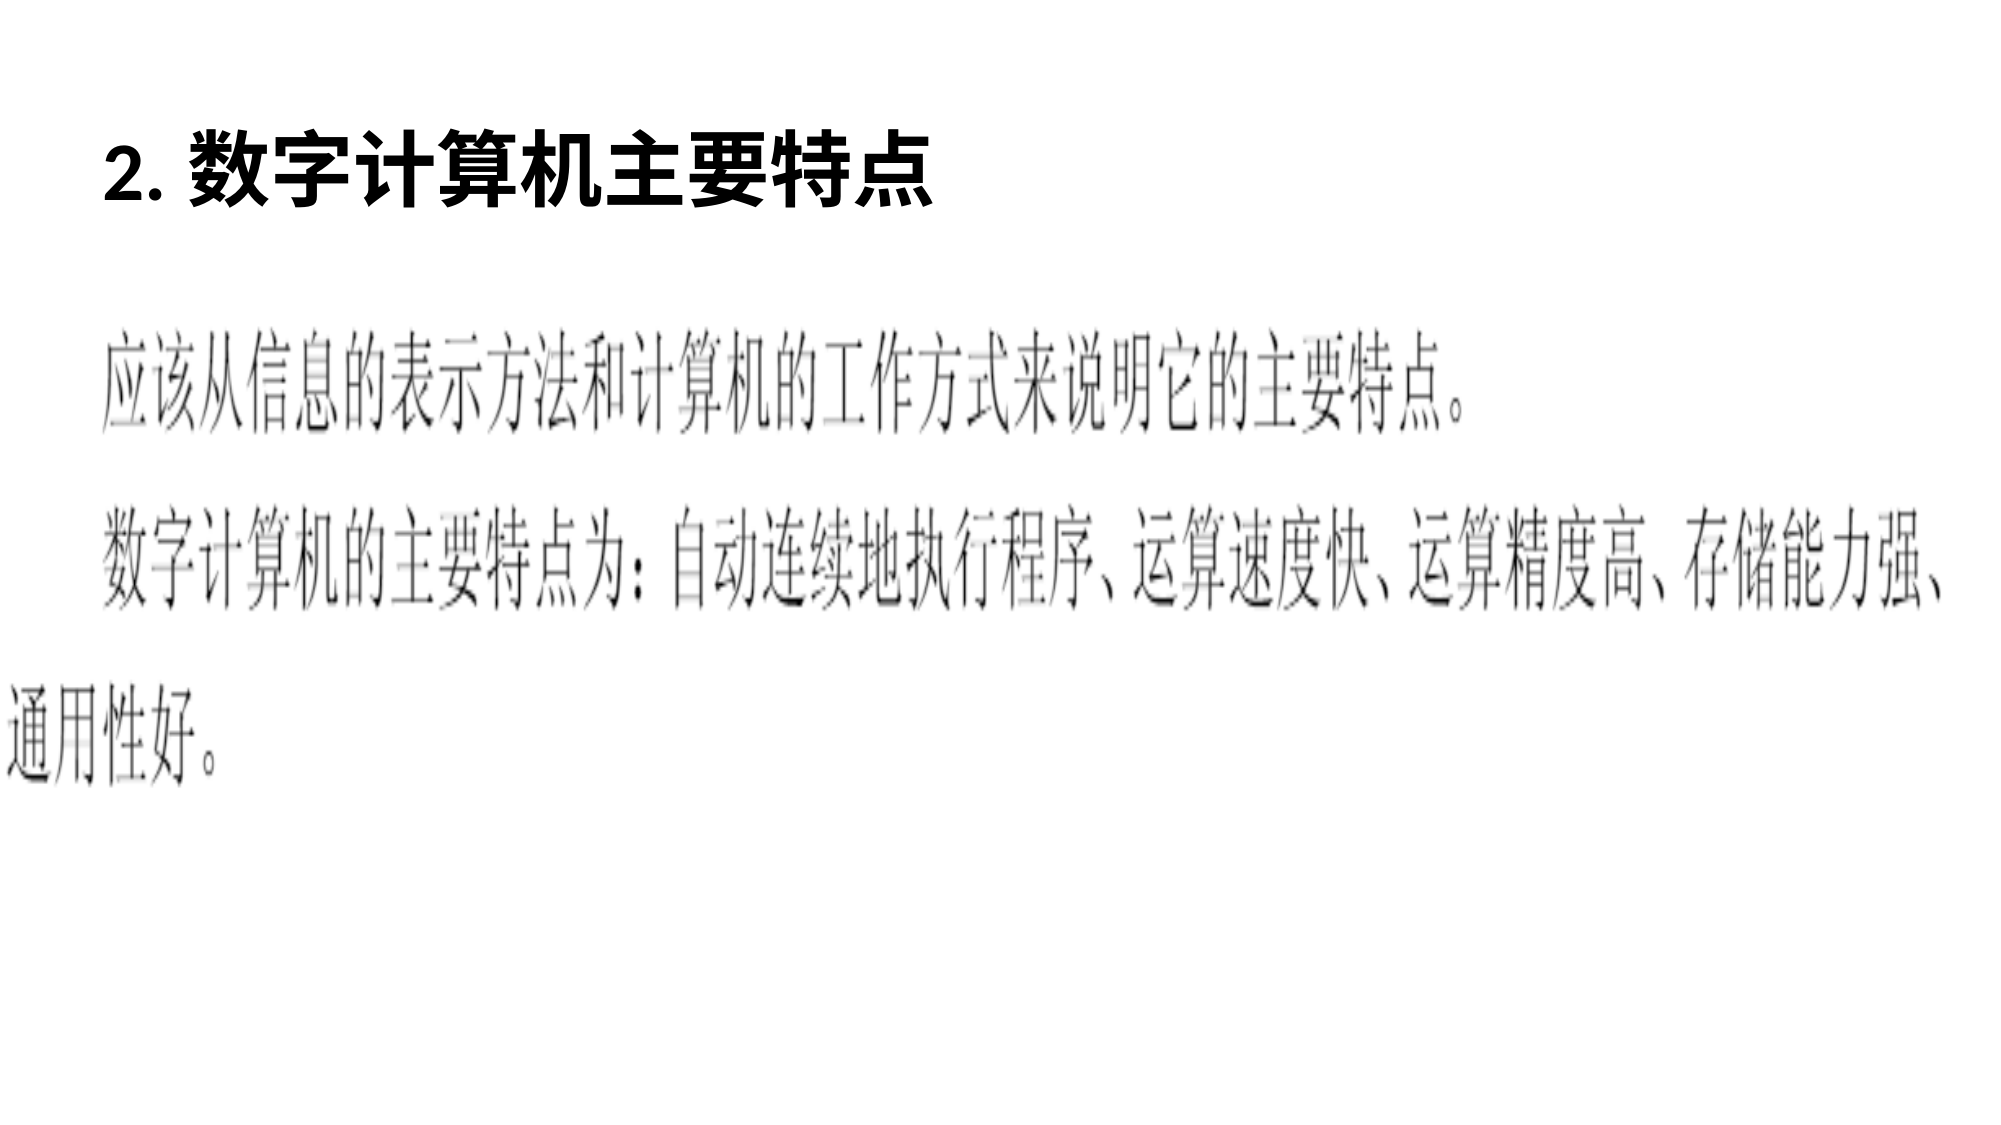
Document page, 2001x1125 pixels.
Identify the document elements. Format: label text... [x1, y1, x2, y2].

picture [0, 286, 1959, 835]
text_box 2.数字计算机主要特点 [87, 109, 1938, 224]
